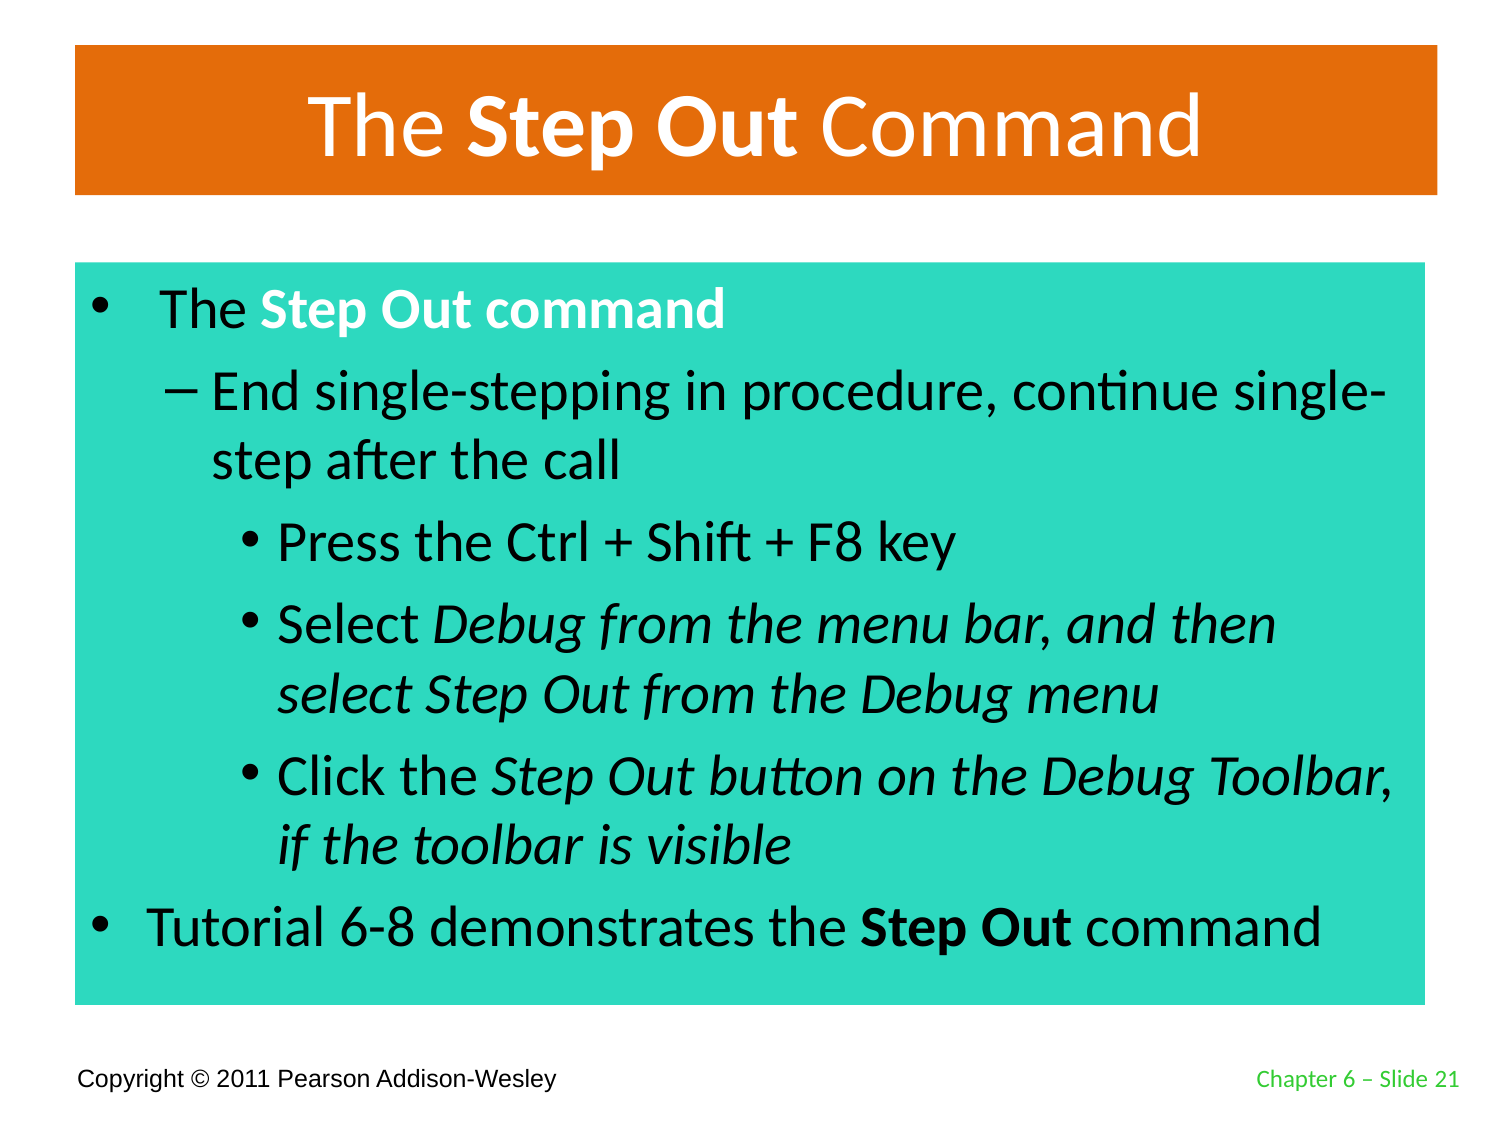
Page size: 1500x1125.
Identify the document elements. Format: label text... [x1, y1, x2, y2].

title The Step Out Command [75, 45, 1438, 196]
list The Step Out command End single-stepping in procedure, continue single-step after the call Press the Ctrl + Shift + F8 key Select Debug from the menu bar, and then select Step Out from the Debug menu Click the Step Out button on the Debug Toolbar, if the toolbar is visible Tutorial 6-8 demonstrates the Step Out command [75, 262, 1425, 1005]
slide_number Chapter 6 – Slide 21 [1162, 1024, 1476, 1101]
